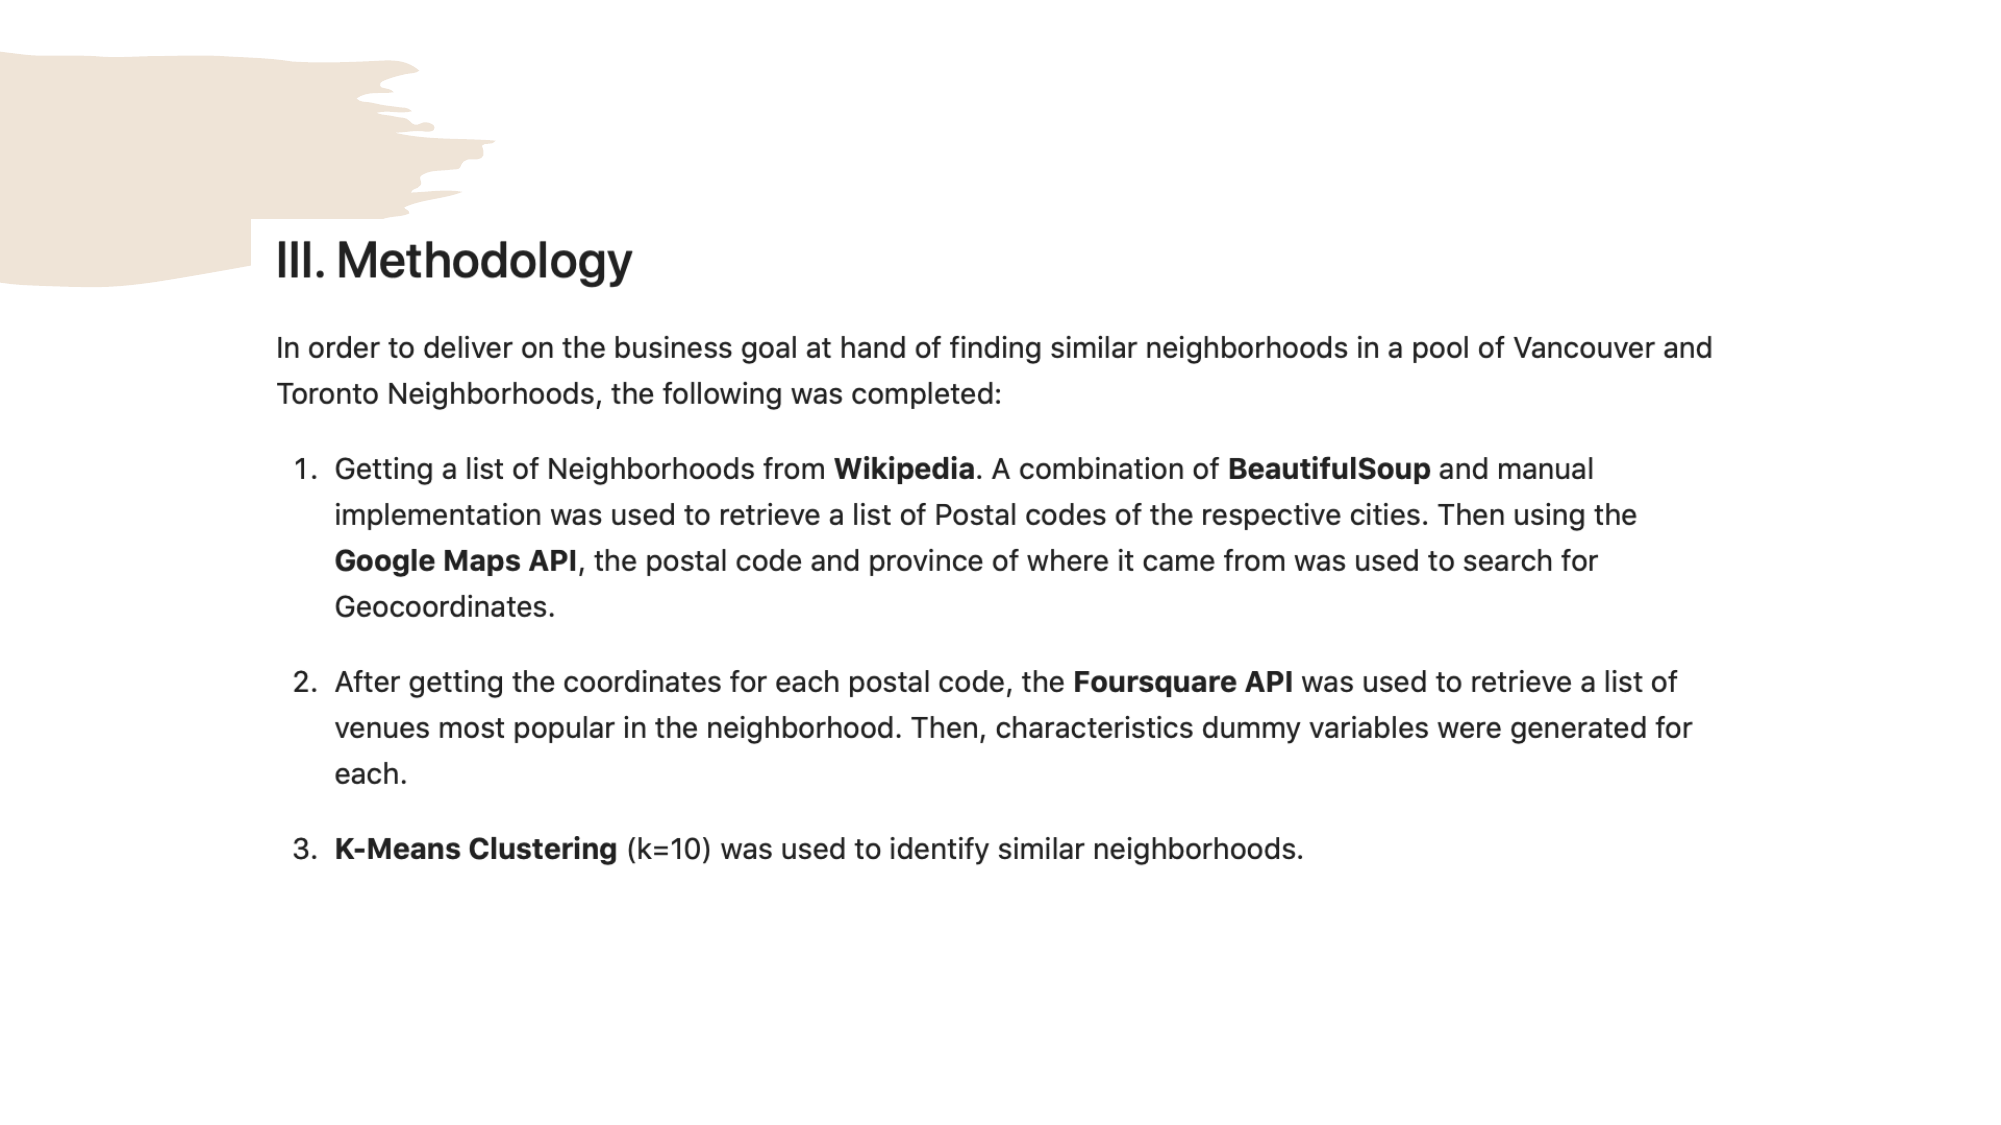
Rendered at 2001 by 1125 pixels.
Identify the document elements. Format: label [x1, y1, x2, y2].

picture [251, 219, 1749, 906]
